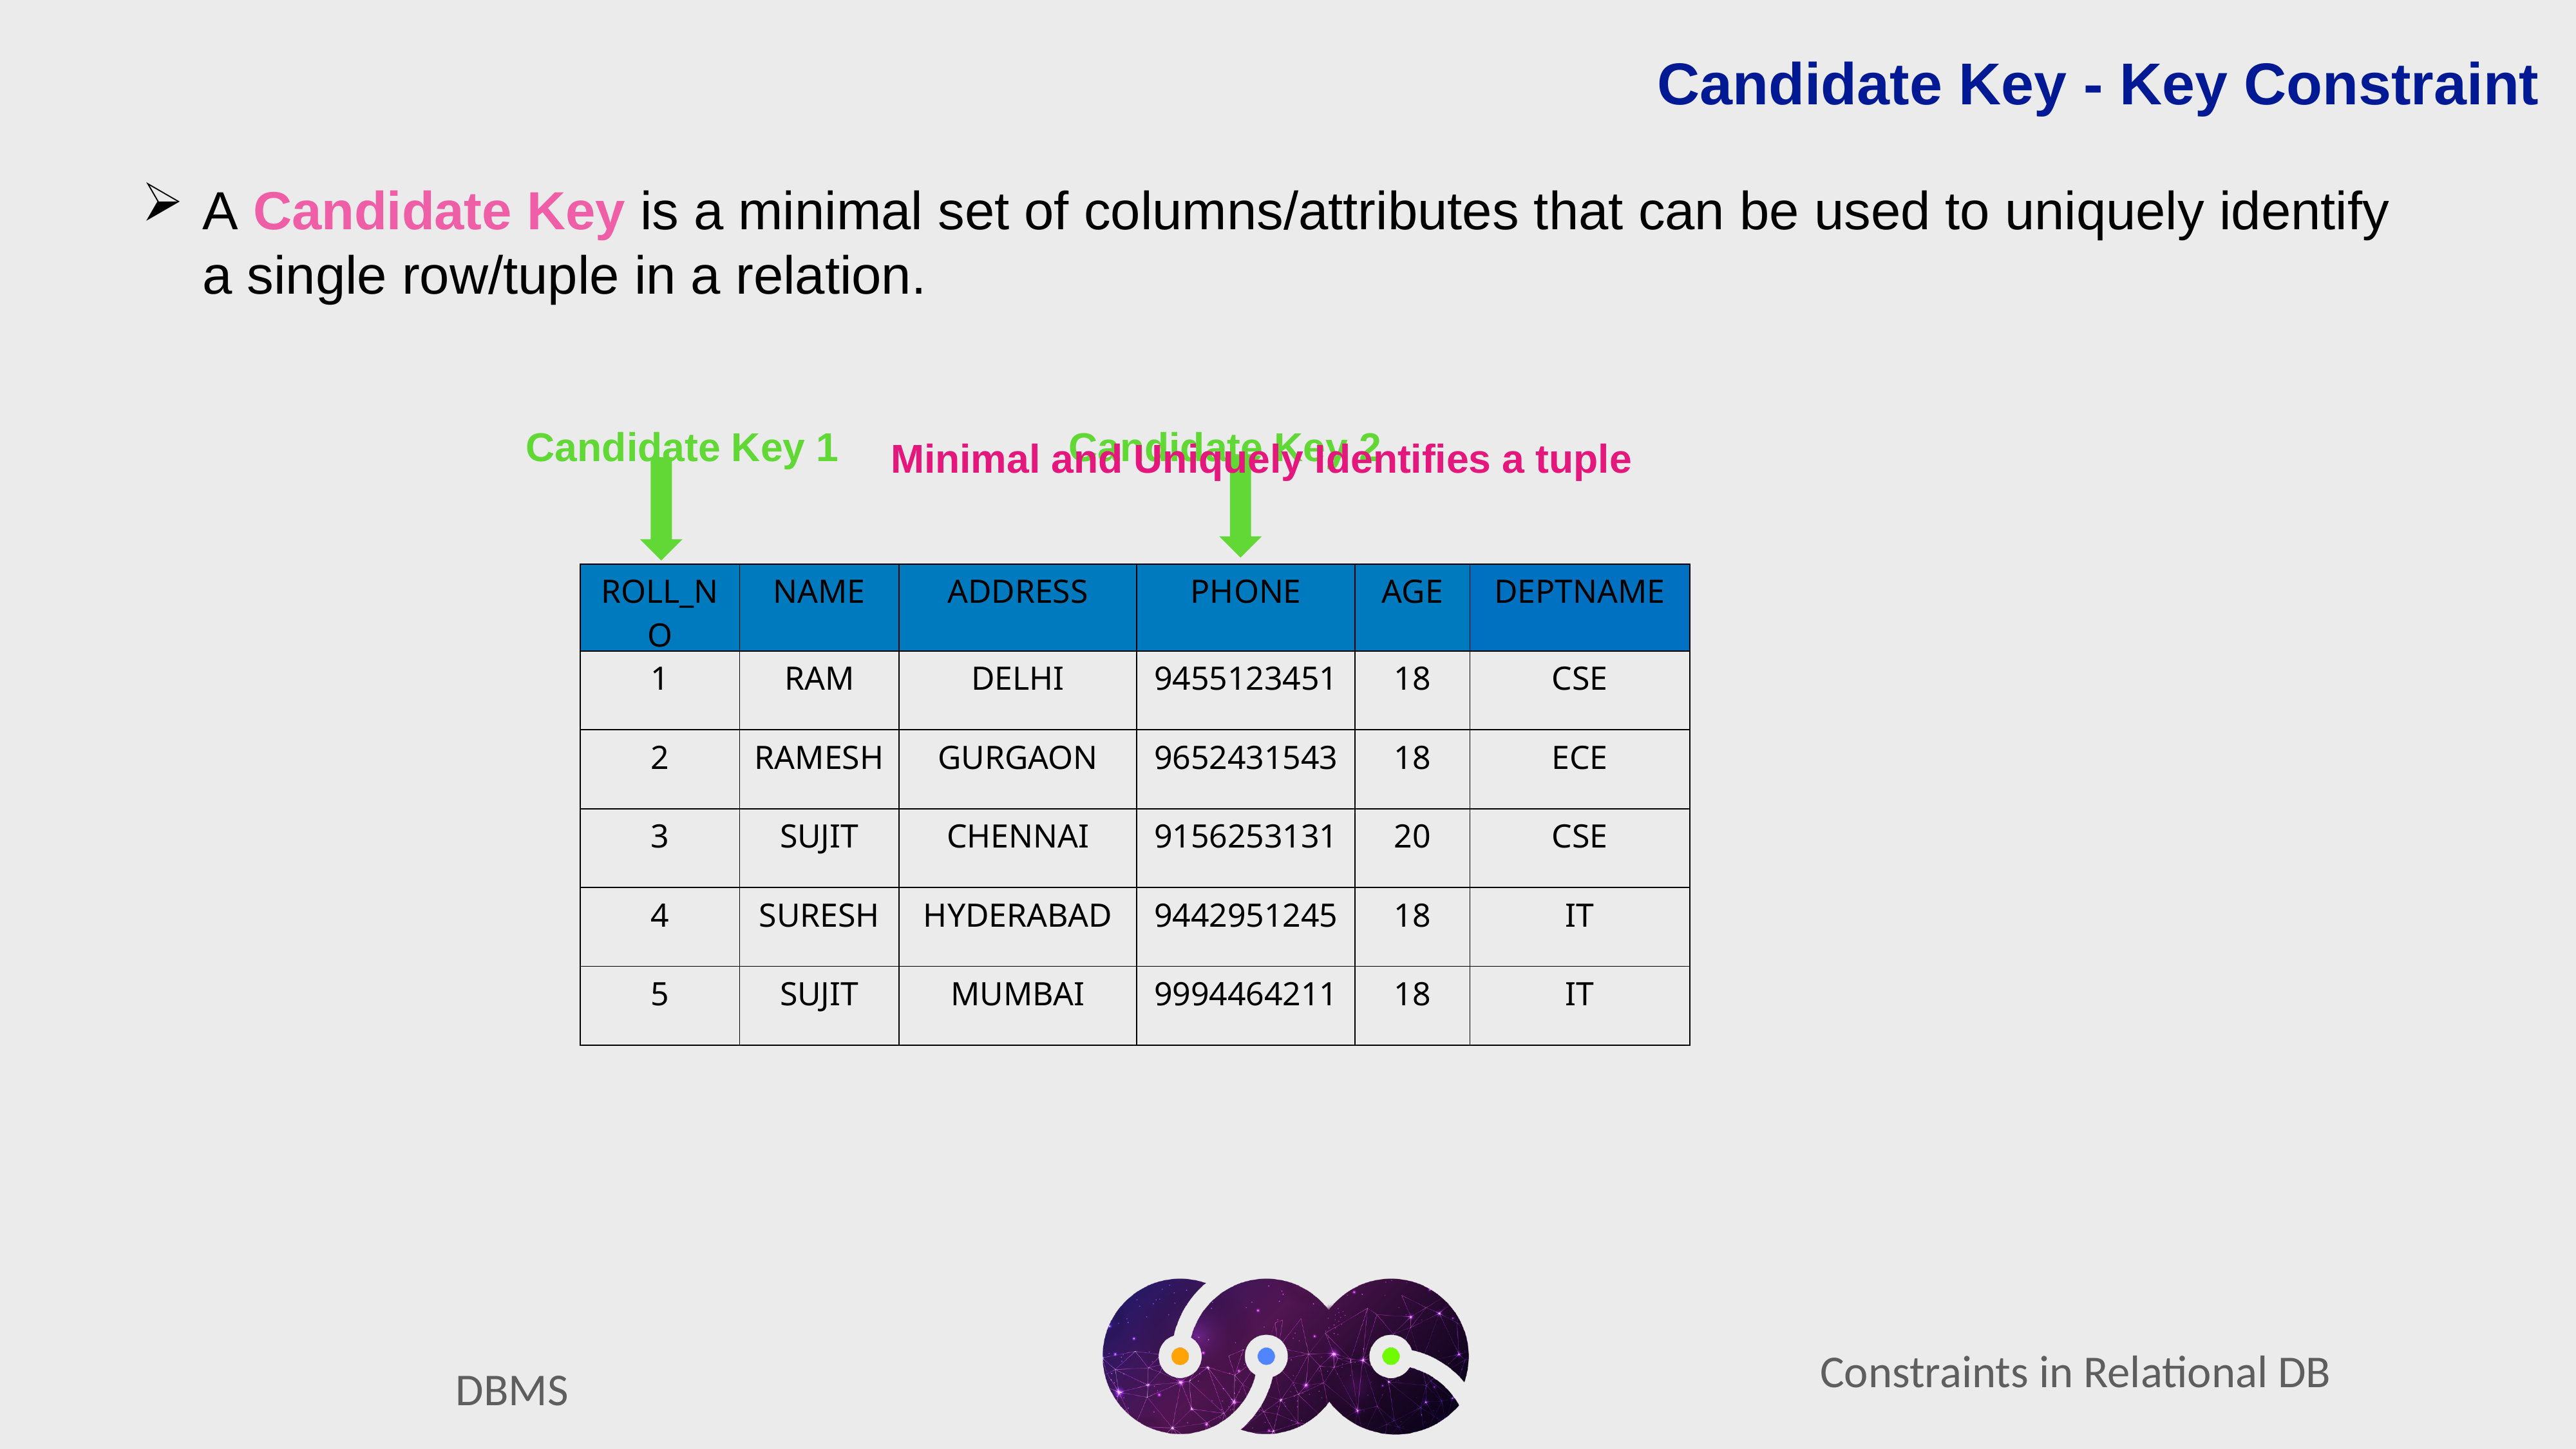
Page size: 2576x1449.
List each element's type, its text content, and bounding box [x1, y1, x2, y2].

table_cell 2 [581, 730, 739, 808]
table_cell HYDERABAD [900, 888, 1136, 966]
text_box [953, 415, 1497, 558]
table_cell 18 [1356, 730, 1470, 808]
table_cell SUJIT [740, 810, 898, 887]
table_cell 9442951245 [1137, 888, 1354, 966]
text_box A Candidate Key is a minimal set of columns/attributes that can be used to uniquely identify a single row/tuple in a relation. [132, 171, 2410, 413]
table_cell RAMESH [740, 730, 898, 808]
table_header PHONE [1137, 565, 1354, 650]
table_cell CSE [1470, 810, 1689, 887]
table_cell IT [1470, 888, 1689, 966]
table_header AGE [1356, 565, 1470, 650]
table_cell MUMBAI [900, 967, 1136, 1045]
table_cell 18 [1356, 888, 1470, 966]
table_cell RAM [740, 652, 898, 729]
table_header ROLL_NO [581, 565, 739, 650]
table_cell 9994464211 [1137, 967, 1354, 1045]
table_cell ECE [1470, 730, 1689, 808]
table_cell 9652431543 [1137, 730, 1354, 808]
table_header DEPTNAME [1470, 565, 1689, 650]
table_cell GURGAON [900, 730, 1136, 808]
table_cell 9156253131 [1137, 810, 1354, 887]
table_cell DELHI [900, 652, 1136, 729]
table_cell 5 [581, 967, 739, 1045]
text_box Constraints in Relational DB [1604, 1329, 2548, 1409]
table_cell 3 [581, 810, 739, 887]
text_box Candidate Key - Key Constraint [940, 40, 2546, 193]
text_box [411, 415, 954, 561]
table_cell 9455123451 [1137, 652, 1354, 729]
table_header NAME [740, 565, 898, 650]
table_cell 18 [1356, 967, 1470, 1045]
table_cell SUJIT [740, 967, 898, 1045]
table_cell 1 [581, 652, 739, 729]
table_cell CHENNAI [900, 810, 1136, 887]
table_cell IT [1470, 967, 1689, 1045]
table_cell SURESH [740, 888, 898, 966]
text_box Minimal and Uniquely Identifies a tuple [1497, 427, 1654, 486]
table_cell 4 [581, 888, 739, 966]
table_cell CSE [1470, 652, 1689, 729]
picture [1093, 1267, 1483, 1449]
table_header ADDRESS [900, 565, 1136, 650]
table_cell 18 [1356, 652, 1470, 729]
table_cell 20 [1356, 810, 1470, 887]
